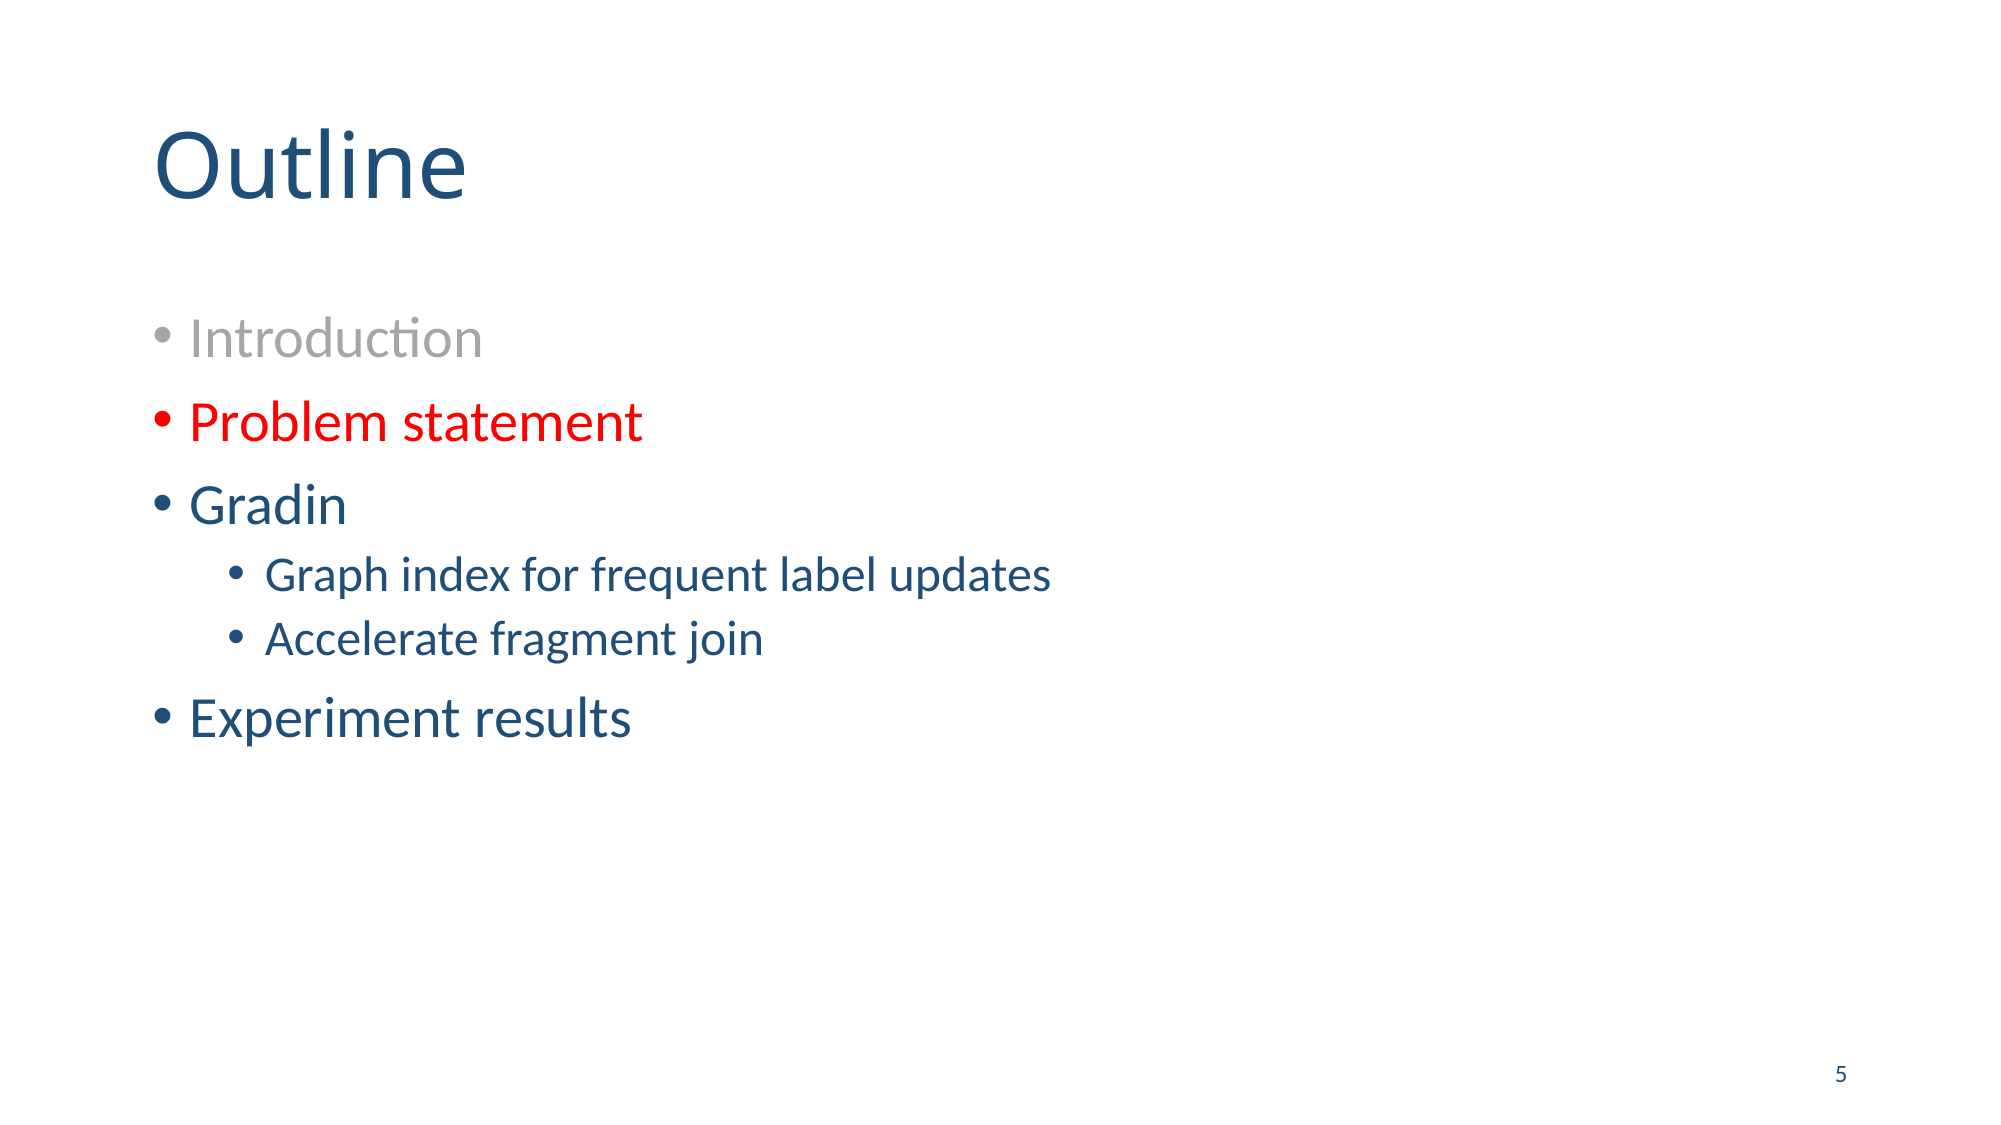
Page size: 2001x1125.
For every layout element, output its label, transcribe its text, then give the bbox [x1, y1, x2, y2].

slide_number 5 [1412, 1042, 1863, 1103]
title Outline [137, 59, 1863, 278]
list Introduction Problem statement Gradin Graph index for frequent label updates Accelerate fragment join Experiment results [137, 299, 1863, 1014]
